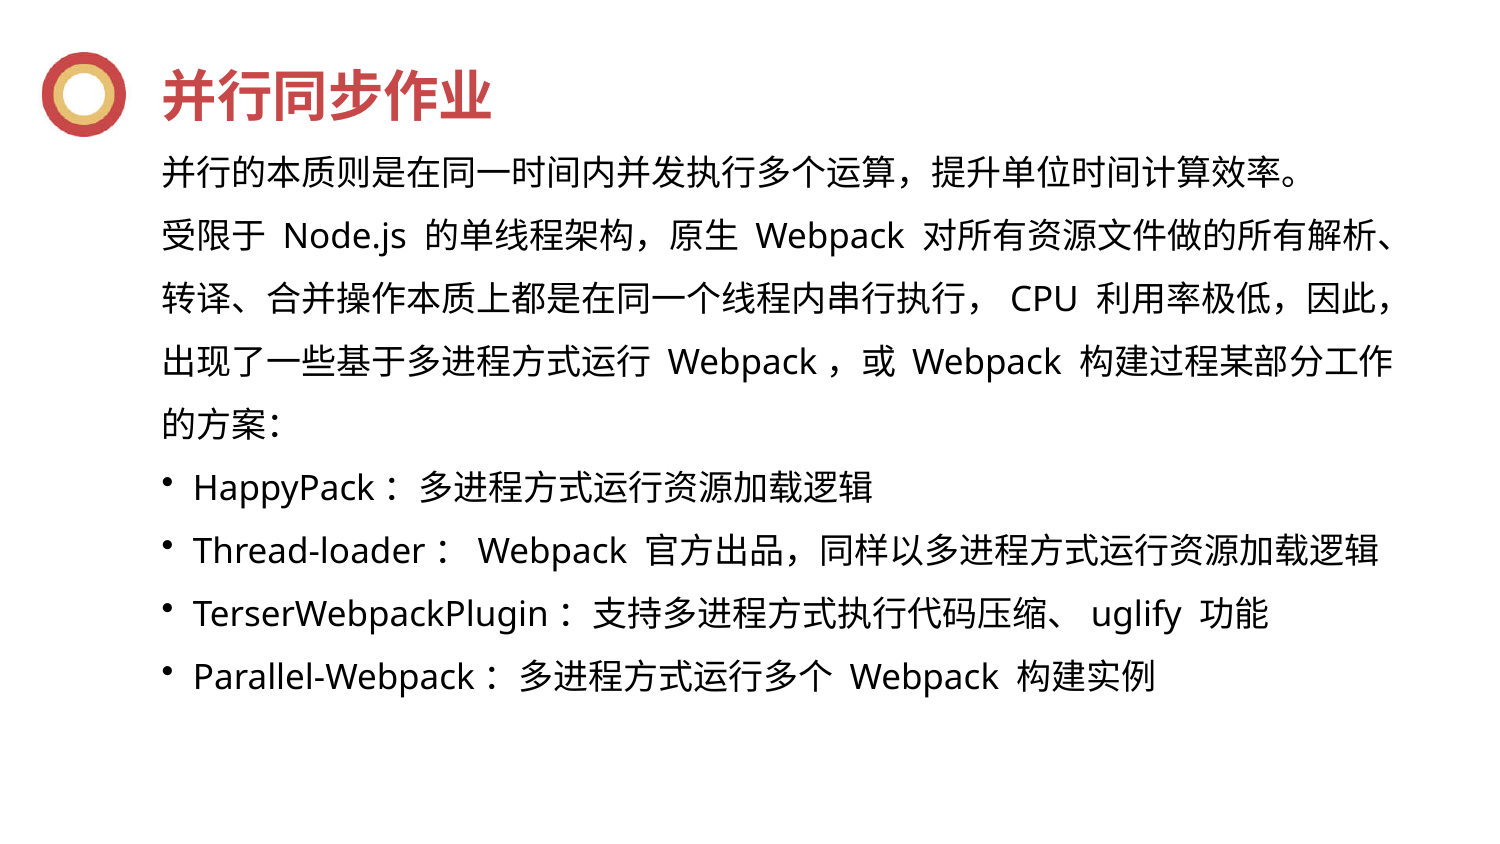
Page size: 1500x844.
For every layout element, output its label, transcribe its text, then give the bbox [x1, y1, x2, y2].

picture [0, 0, 1500, 190]
text_box 并行的本质则是在同一时间内并发执行多个运算，提升单位时间计算效率。 受限于 Node.js 的单线程架构，原生 Webpack 对所有资源文件做的所有解析、转译、合并操作本质上都是在同一个线程内串行执行，CPU 利用率极低，因此，出现了一些基于多进程方式运行 Webpack，或 Webpack 构建过程某部分工作的方案： HappyPack：多进程方式运行资源加载逻辑 Thread-loader：Webpack 官方出品，同样以多进程方式运行资源加载逻辑 TerserWebpackPlugin：支持多进程方式执行代码压缩、uglify 功能 Parallel-Webpack：多进程方式运行多个 Webpack 构建实例 [146, 190, 1413, 689]
